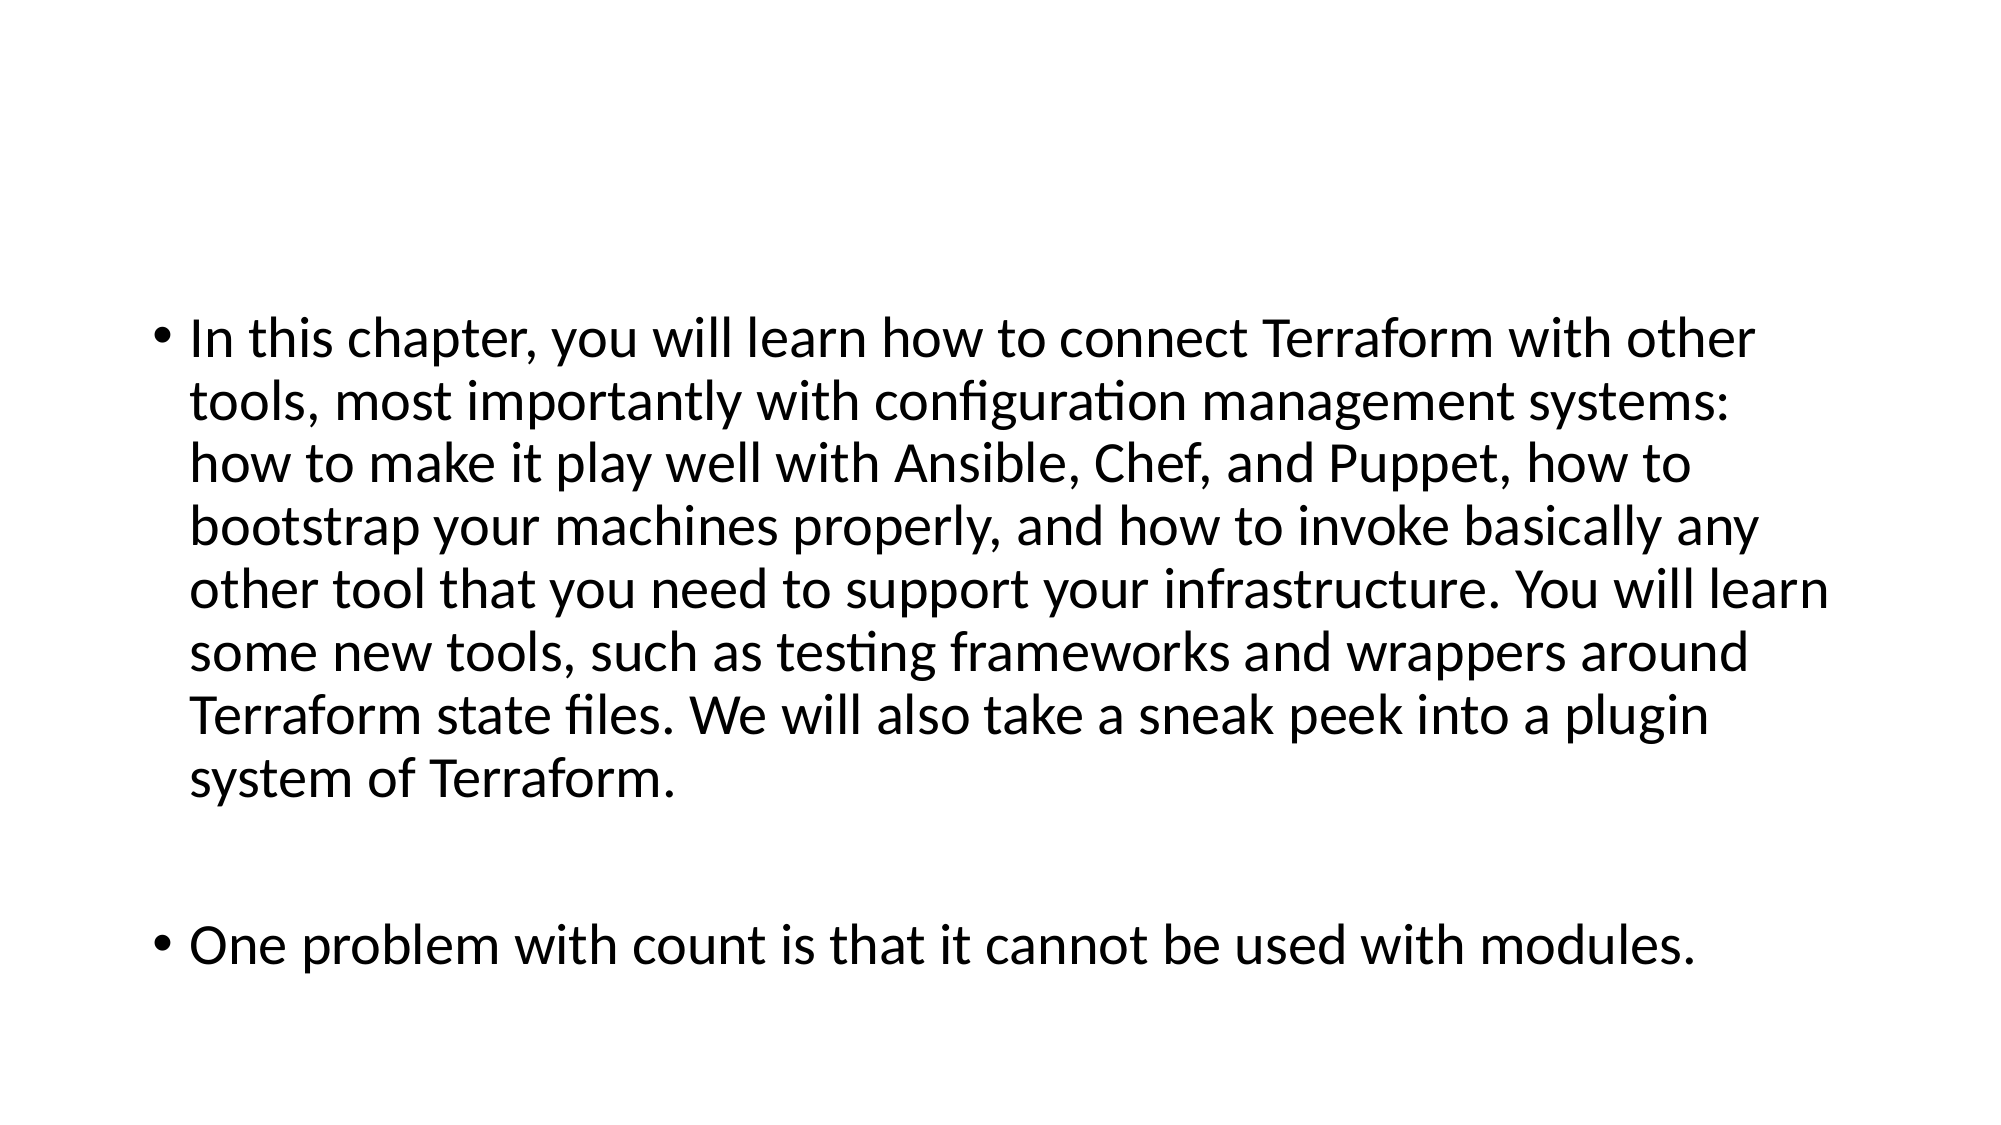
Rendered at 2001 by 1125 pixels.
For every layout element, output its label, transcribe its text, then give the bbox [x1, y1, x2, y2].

list In this chapter, you will learn how to connect Terraform with other tools, most importantly with configuration management systems: how to make it play well with Ansible, Chef, and Puppet, how to bootstrap your machines properly, and how to invoke basically any other tool that you need to support your infrastructure. You will learn some new tools, such as testing frameworks and wrappers around Terraform state files. We will also take a sneak peek into a plugin system of Terraform. One problem with count is that it cannot be used with modules. [137, 299, 1863, 1014]
